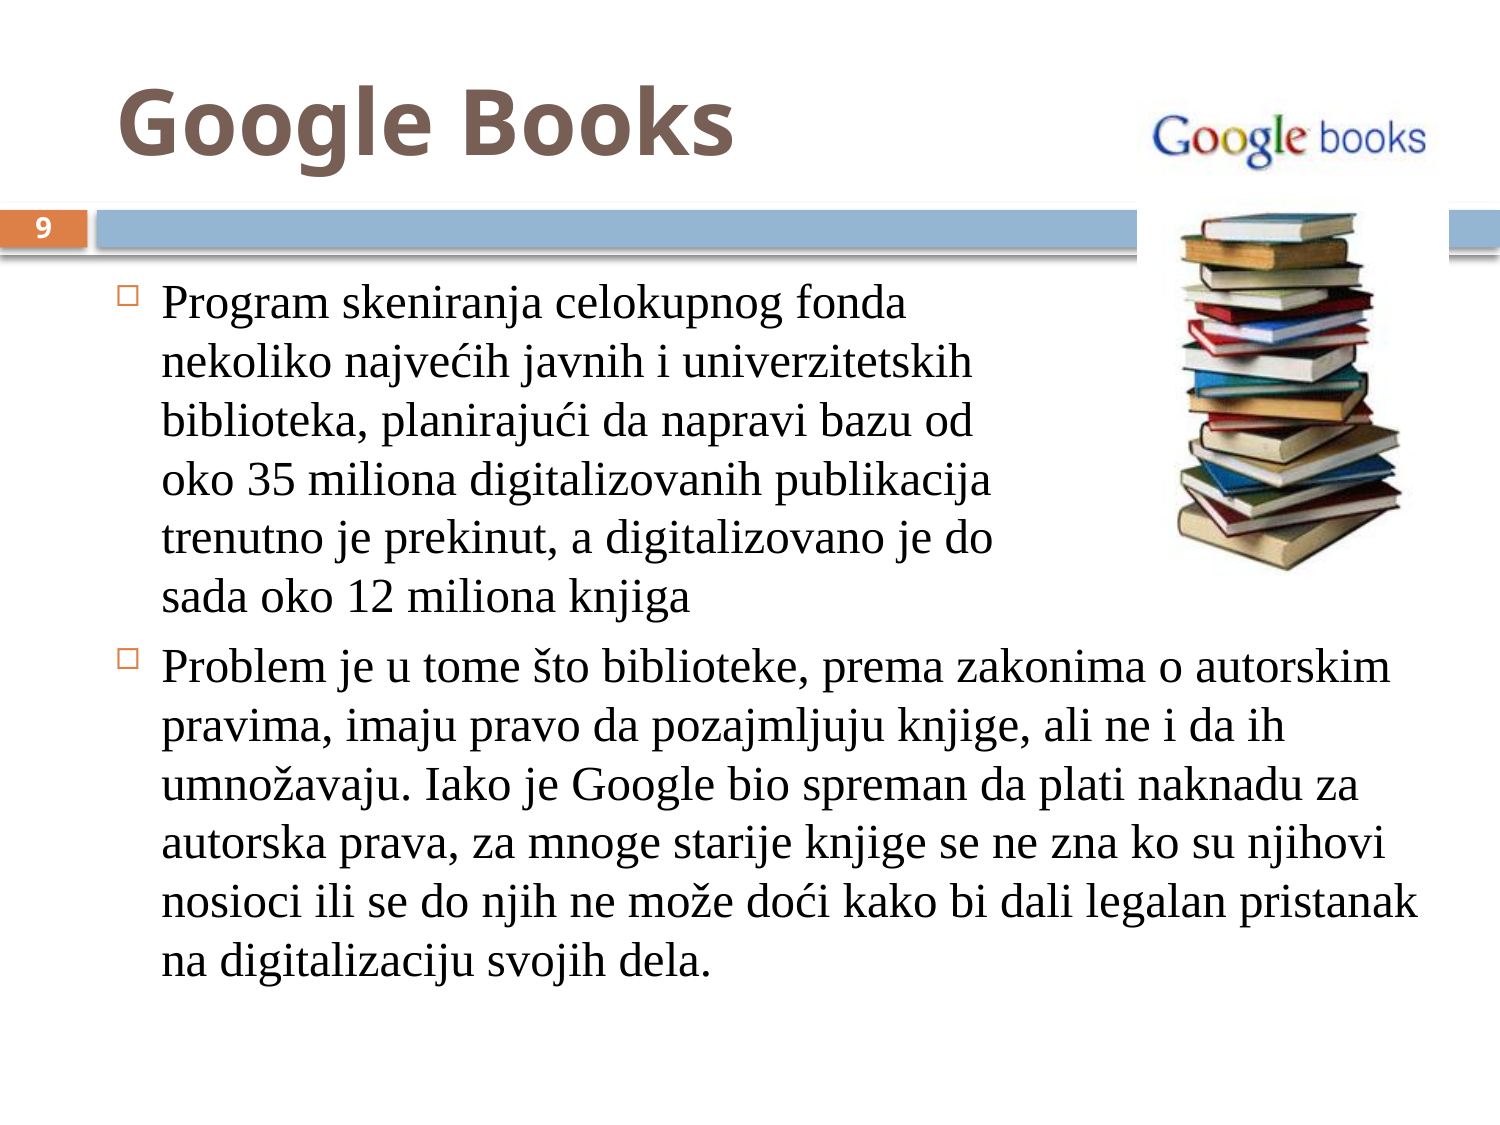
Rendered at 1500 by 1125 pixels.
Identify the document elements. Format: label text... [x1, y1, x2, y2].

title Google Books [100, 37, 1438, 200]
picture [1137, 99, 1449, 604]
list Program skeniranja celokupnog fonda nekoliko najvećih javnih i univerzitetskih biblioteka, planirajući da napravi bazu od oko 35 miliona digitalizovanih publikacija trenutno je prekinut, a digitalizovano je do sada oko 12 miliona knjiga Problem je u tome što biblioteke, prema zakonima o autorskim pravima, imaju pravo da pozajmljuju knjige, ali ne i da ih umnožavaju. Iako je Google bio spreman da plati naknadu za autorska prava, za mnoge starije knjige se ne zna ko su njihovi nosioci ili se do njih ne može doći kako bi dali legalan pristanak na digitalizaciju svojih dela. [100, 262, 1438, 1000]
slide_number 9 [0, 208, 88, 249]
